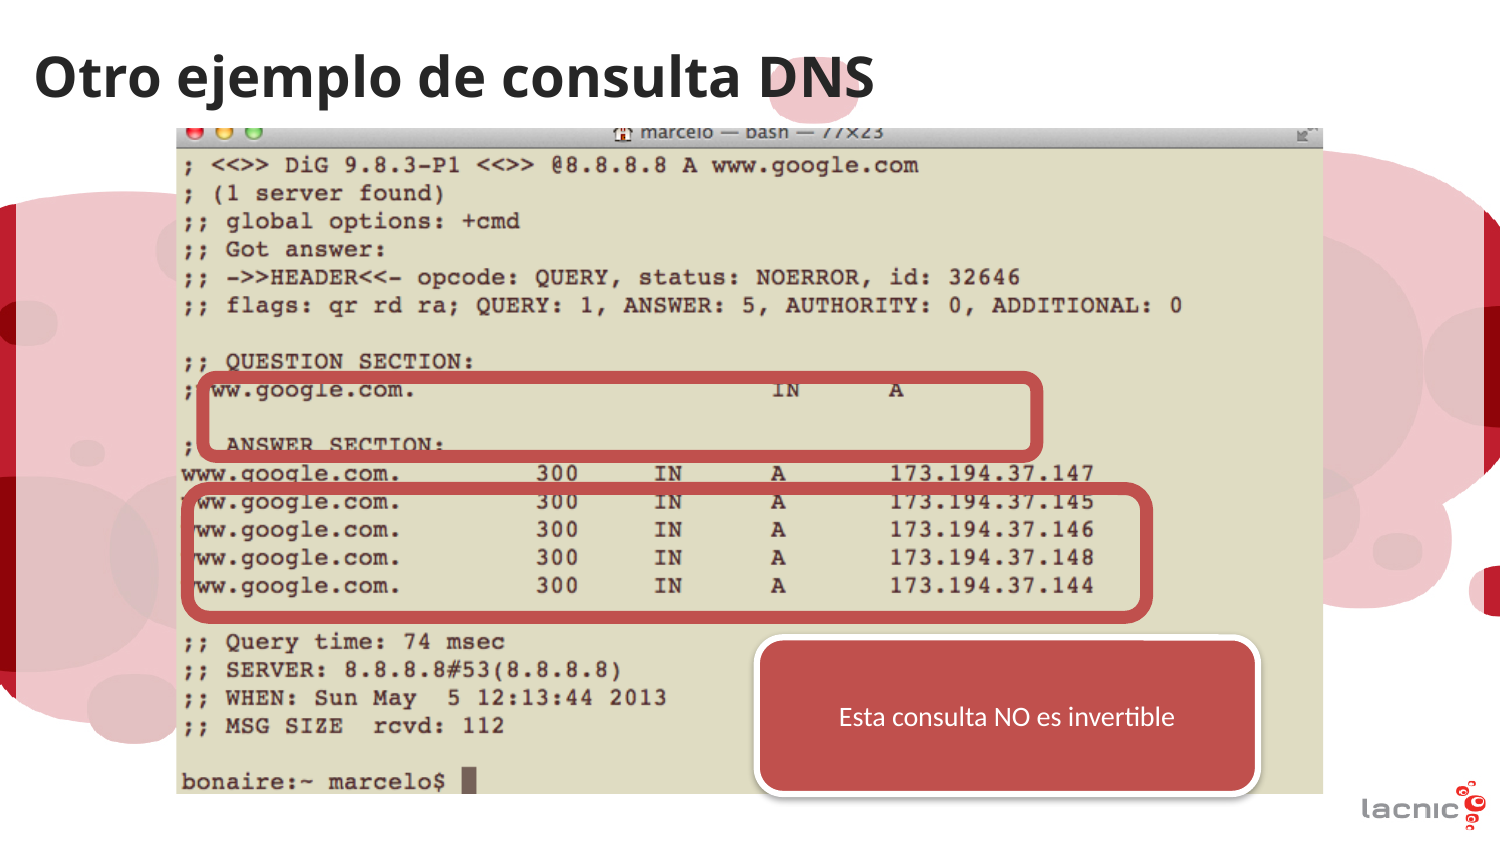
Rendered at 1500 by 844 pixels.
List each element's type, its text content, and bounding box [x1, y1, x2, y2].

title Otro ejemplo de consulta DNS [18, 33, 1481, 104]
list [176, 128, 1324, 794]
picture [0, 0, 1500, 844]
